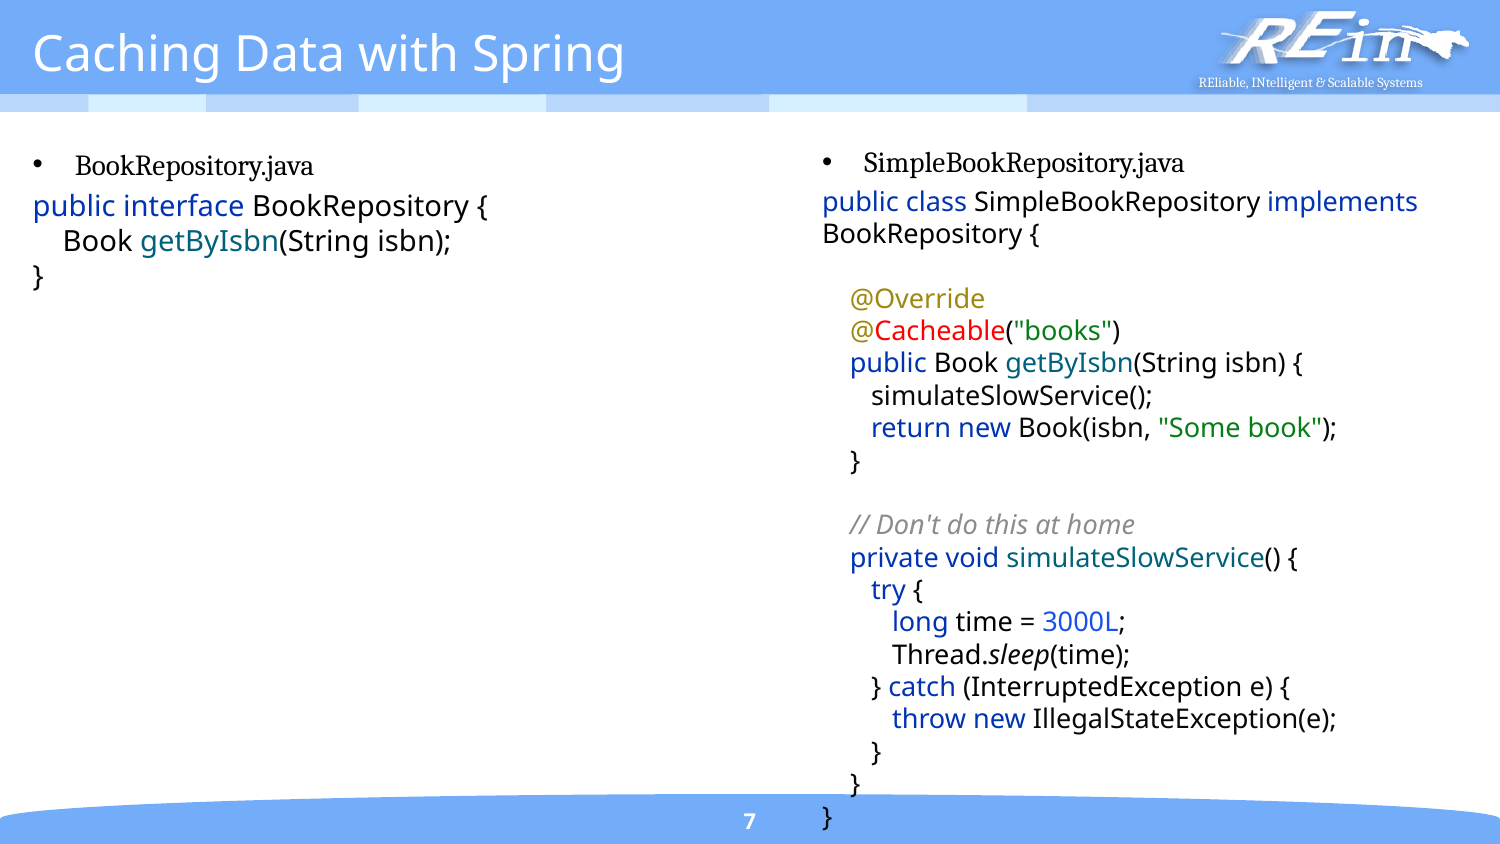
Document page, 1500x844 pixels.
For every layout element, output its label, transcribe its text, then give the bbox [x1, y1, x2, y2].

title Caching Data with Spring [17, 17, 1136, 86]
list BookRepository.java public interface BookRepository { Book getByIsbn(String isbn); } [17, 138, 1459, 844]
text_box SimpleBookRepository.java public class SimpleBookRepository implements BookRepository { @Override @Cacheable("books") public Book getByIsbn(String isbn) { simulateSlowService(); return new Book(isbn, "Some book"); } // Don't do this at home private void simulateSlowService() { try { long time = 3000L; Thread.sleep(time); } catch (InterruptedException e) { throw new IllegalStateException(e); } } } [807, 136, 1482, 842]
slide_number 7 [667, 802, 807, 842]
